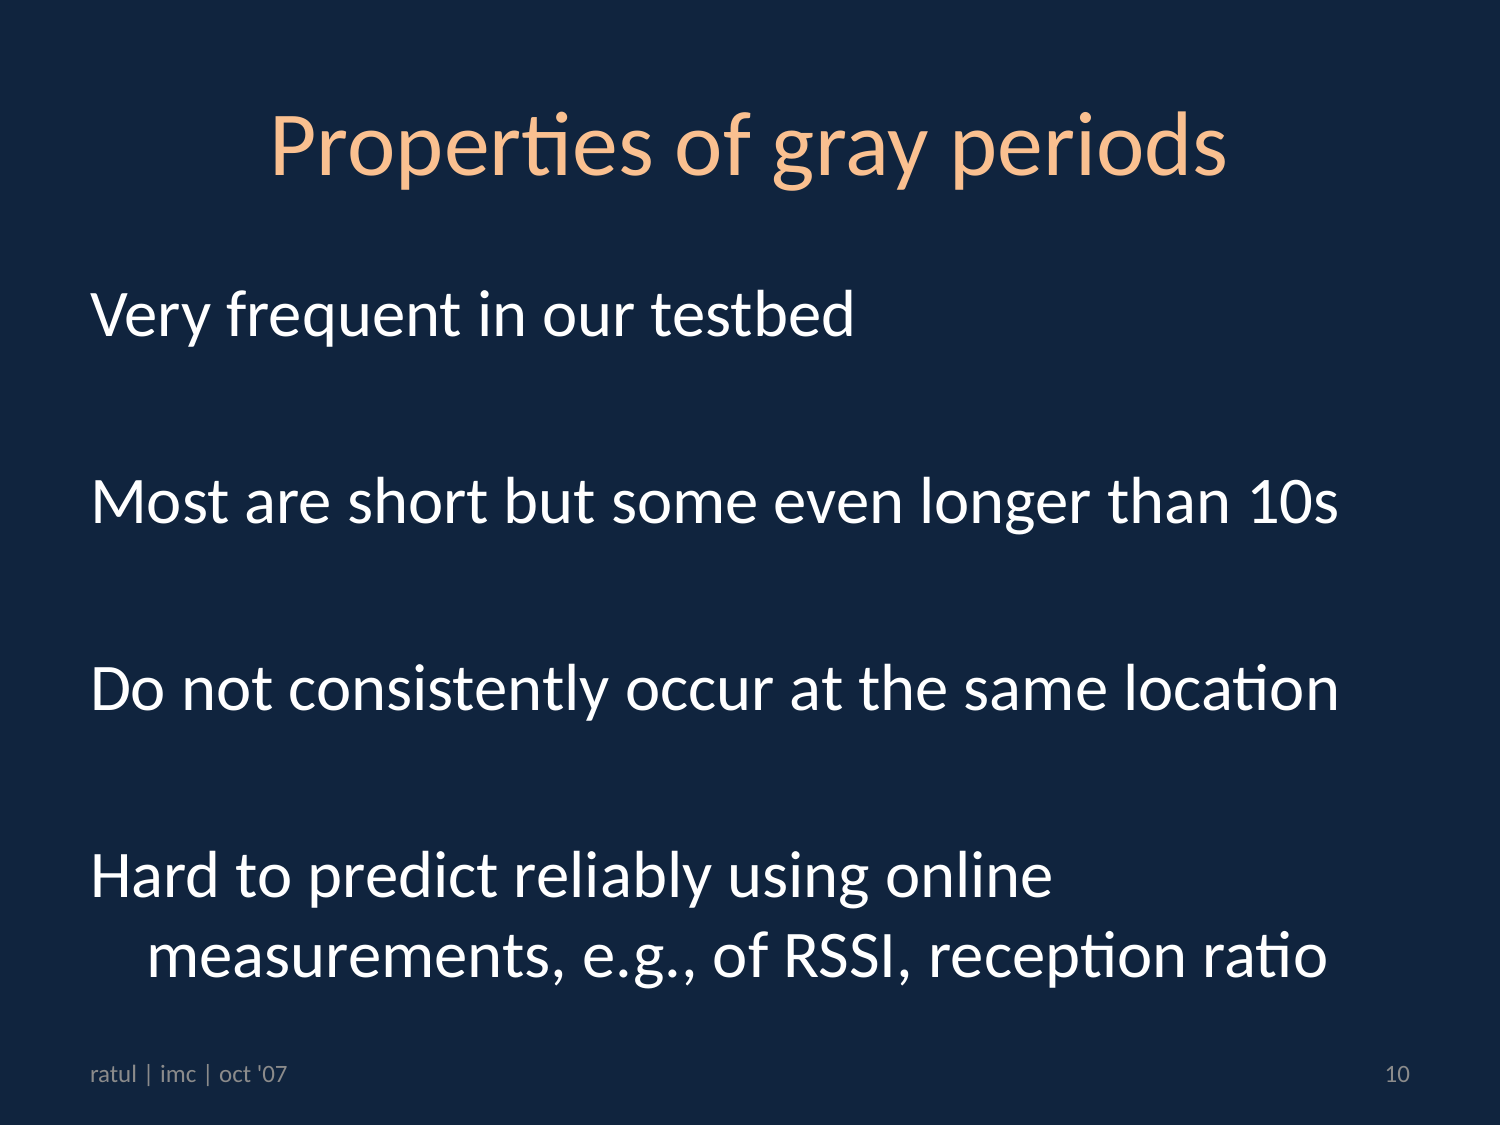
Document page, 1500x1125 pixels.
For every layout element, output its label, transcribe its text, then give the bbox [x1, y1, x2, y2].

list Very frequent in our testbed Most are short but some even longer than 10s Do not consistently occur at the same location Hard to predict reliably using online measurements, e.g., of RSSI, reception ratio [75, 262, 1425, 1005]
slide_number ratul | imc | oct '07 [75, 1042, 425, 1103]
slide_number 10 [1074, 1042, 1425, 1103]
title Properties of gray periods [75, 45, 1425, 233]
